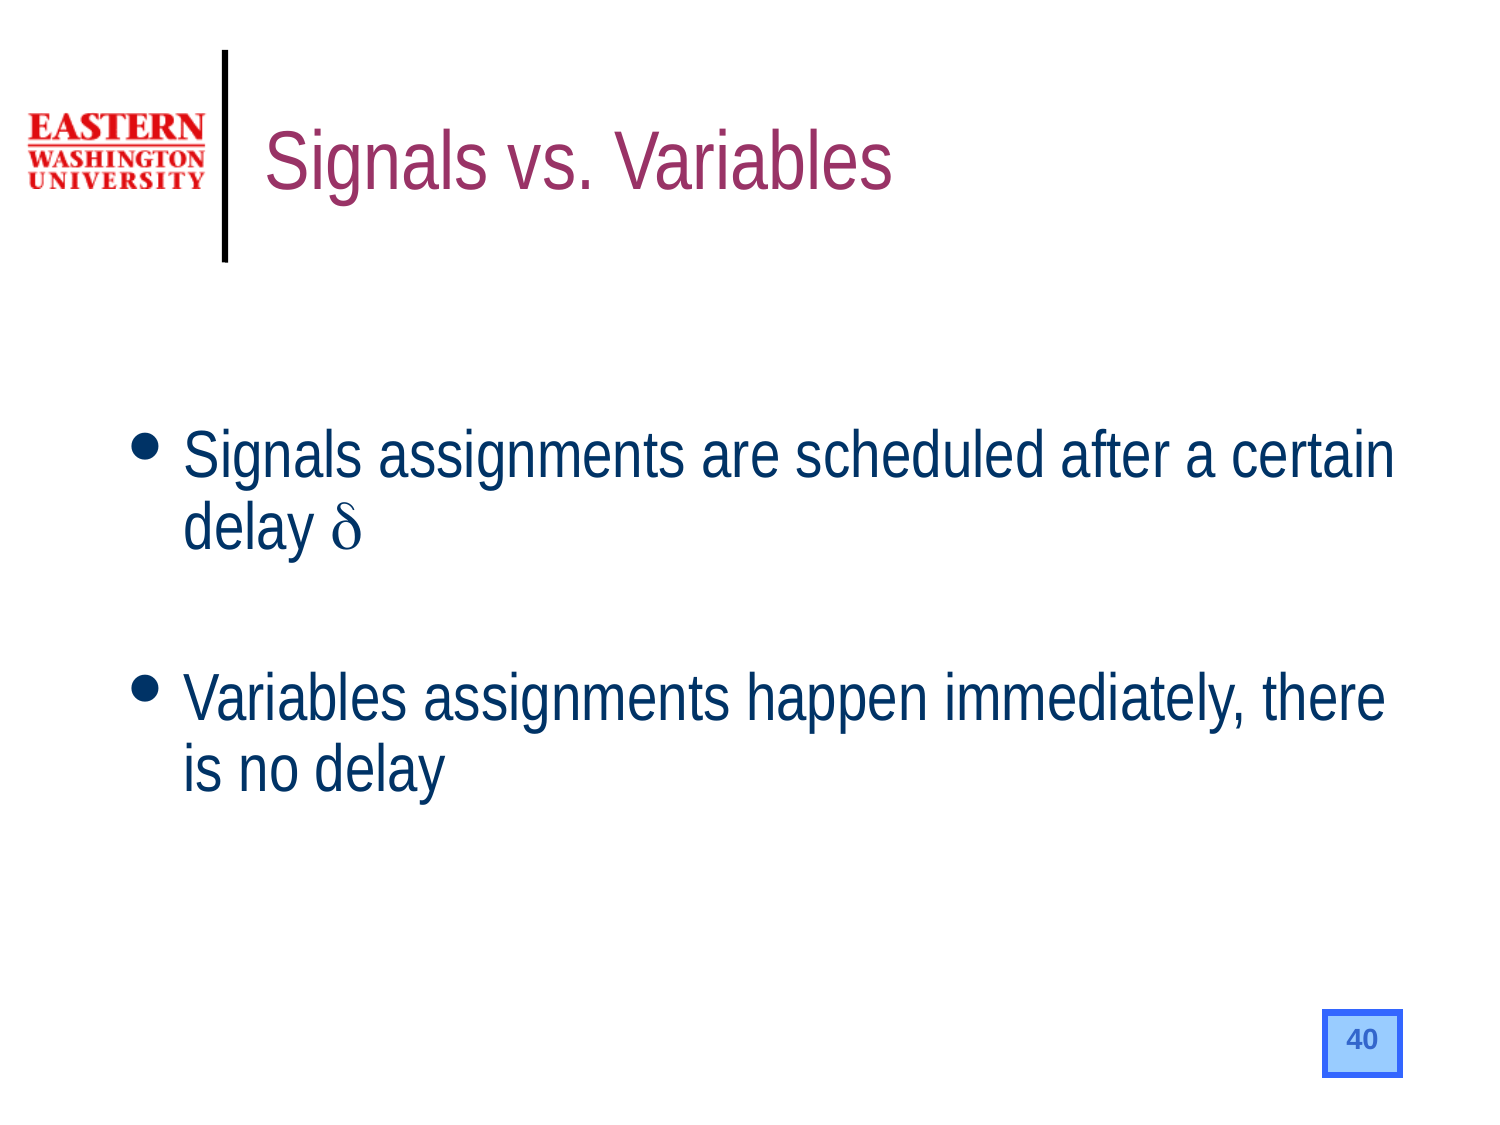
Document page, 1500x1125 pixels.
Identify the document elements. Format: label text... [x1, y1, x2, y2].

picture [24, 112, 208, 189]
list Signals assignments are scheduled after a certain delay d Variables assignments happen immediately, there is no delay [112, 412, 1438, 826]
slide_number 40 [1322, 1009, 1403, 1078]
title Signals vs. Variables [249, 30, 1401, 282]
